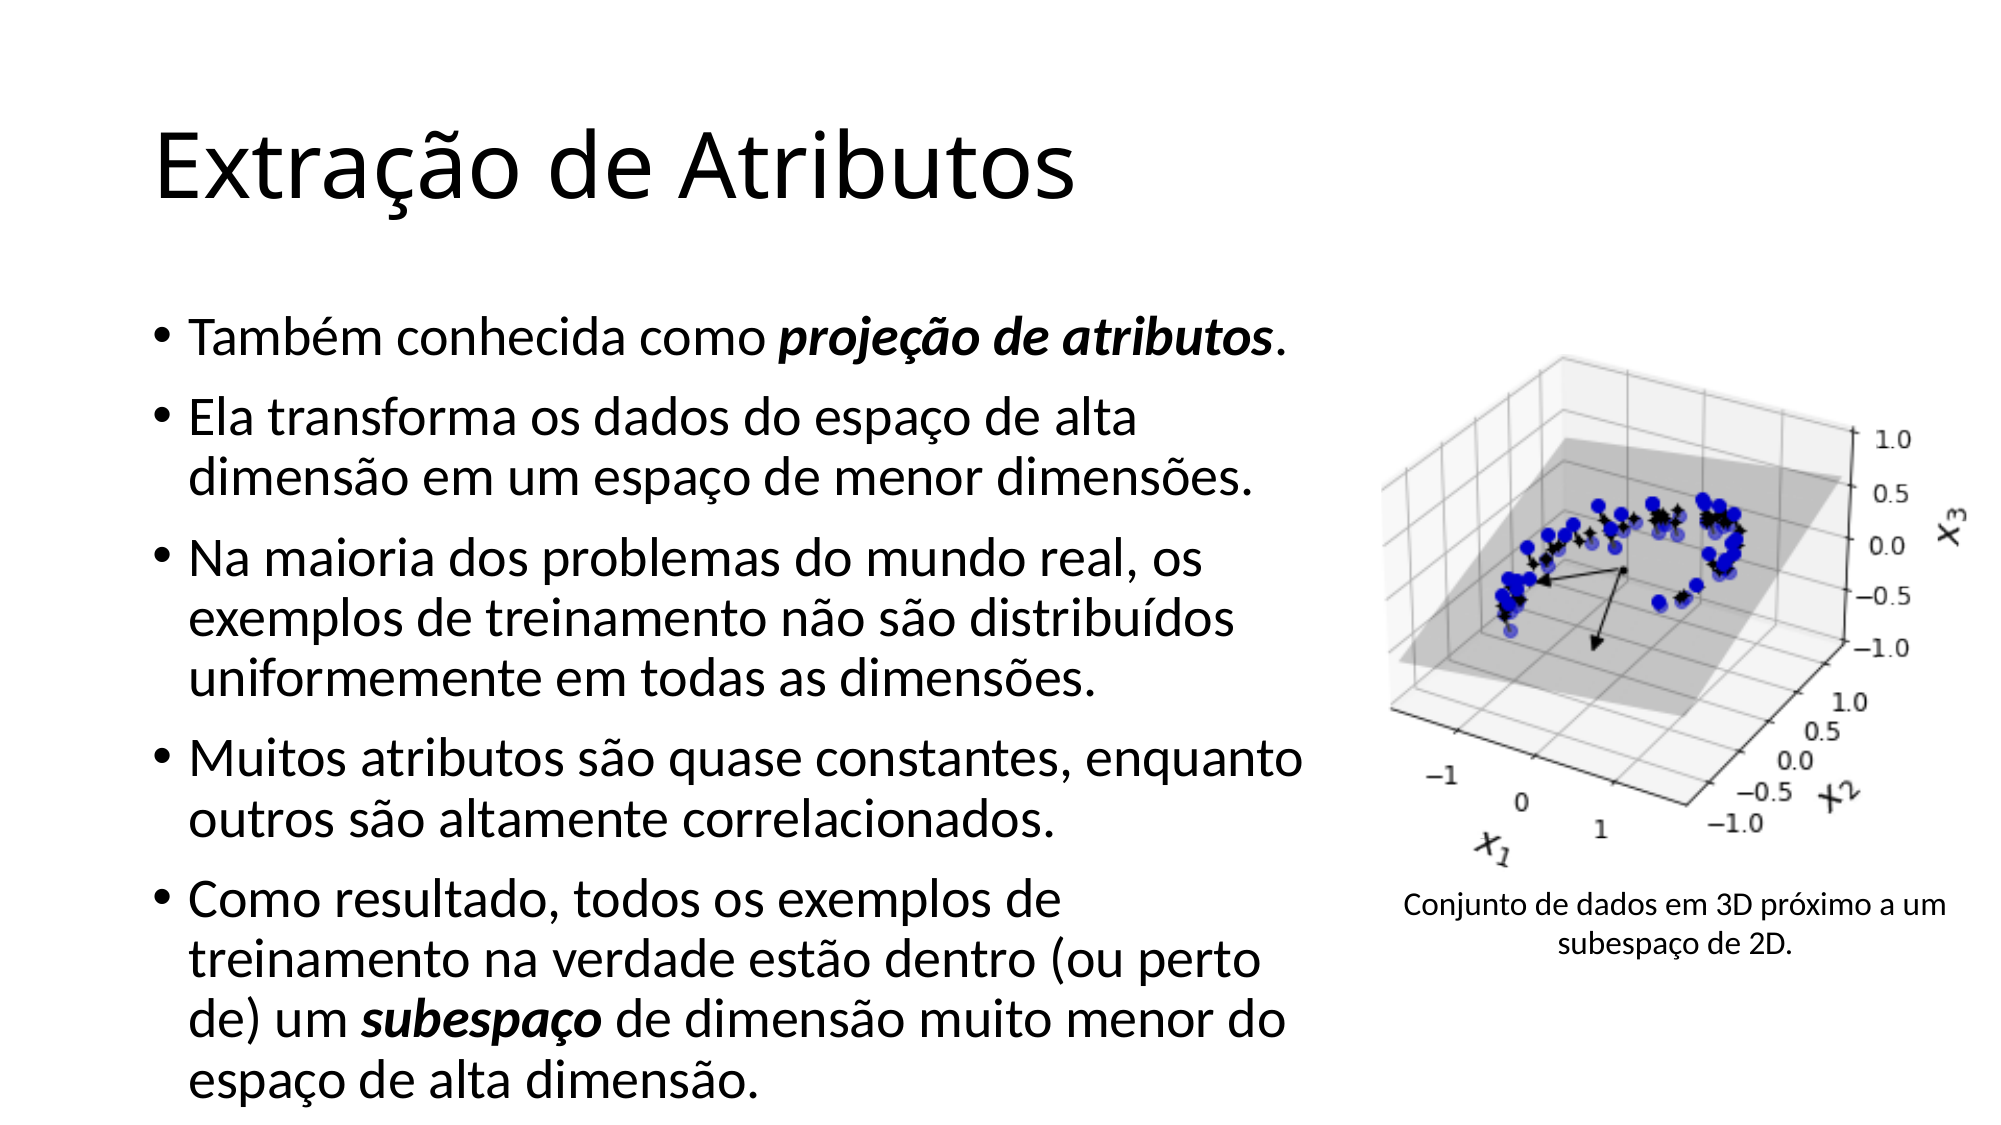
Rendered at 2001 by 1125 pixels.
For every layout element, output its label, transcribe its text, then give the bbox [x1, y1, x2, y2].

title Extração de Atributos [137, 59, 1863, 278]
list Também conhecida como projeção de atributos. Ela transforma os dados do espaço de alta dimensão em um espaço de menor dimensões. Na maioria dos problemas do mundo real, os exemplos de treinamento não são distribuídos uniformemente em todas as dimensões. Muitos atributos são quase constantes, enquanto outros são altamente correlacionados. Como resultado, todos os exemplos de treinamento na verdade estão dentro (ou perto de) um subespaço de dimensão muito menor do espaço de alta dimensão. [137, 299, 1358, 1125]
picture [1381, 354, 1970, 875]
text_box Conjunto de dados em 3D próximo a um subespaço de 2D. [1381, 875, 1970, 969]
